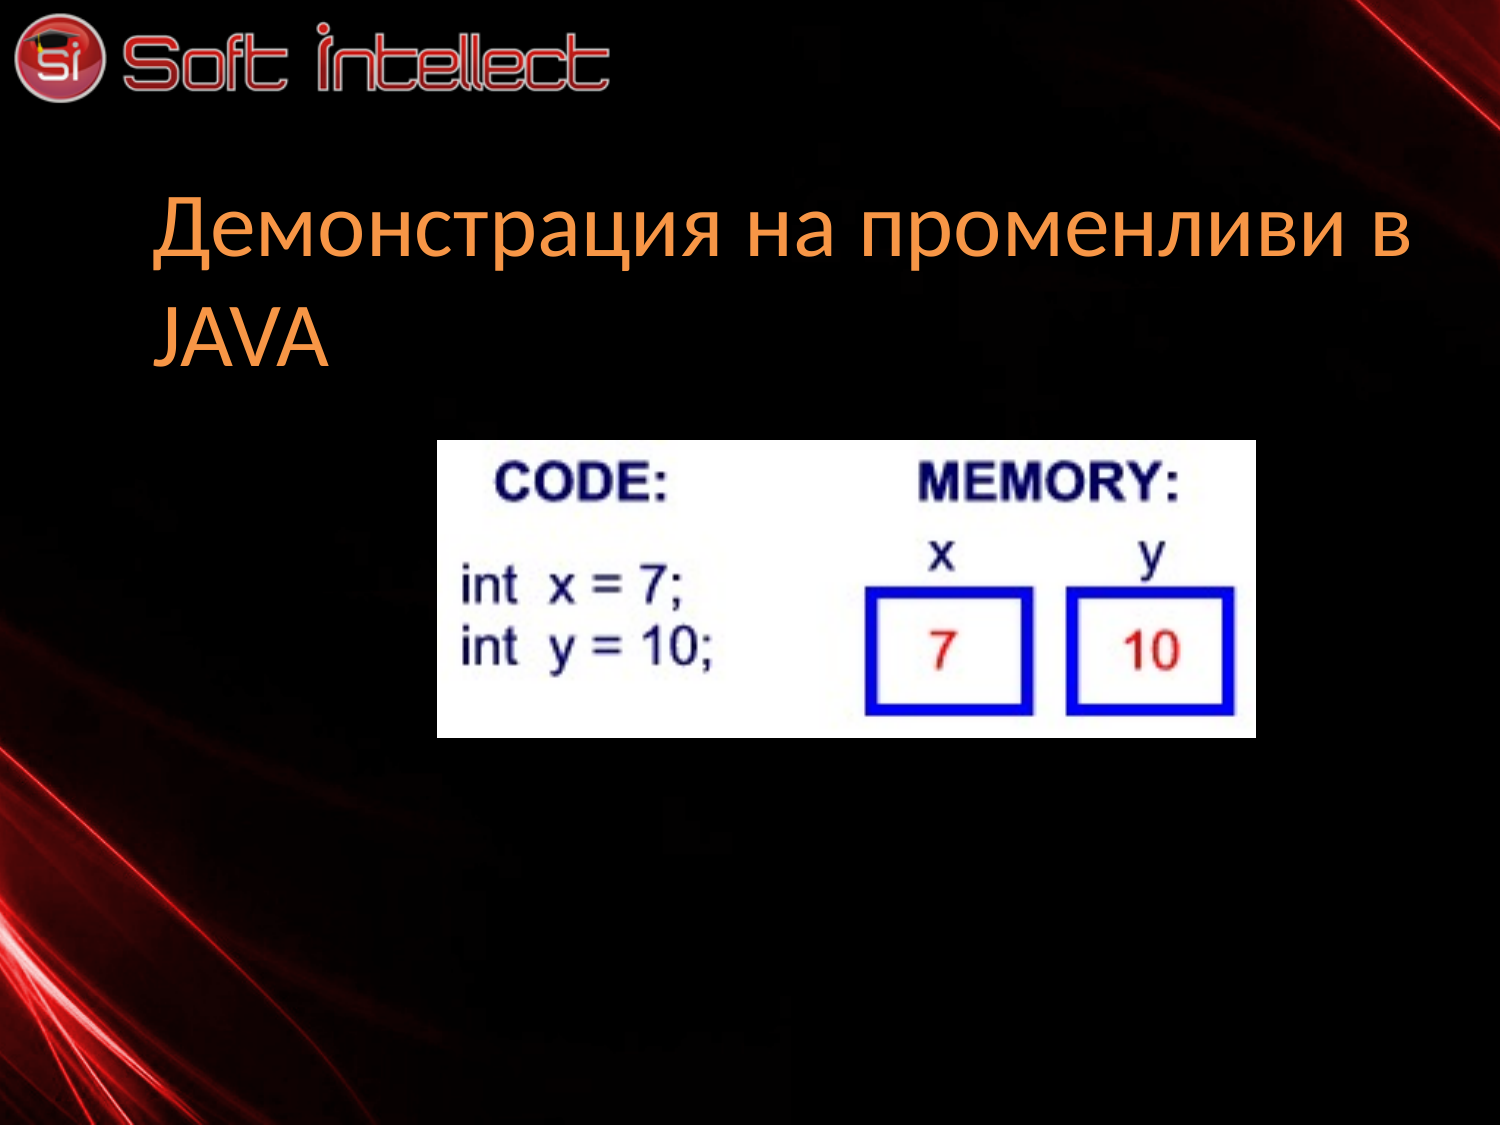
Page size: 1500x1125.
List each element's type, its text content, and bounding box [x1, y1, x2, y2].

picture [0, 0, 1500, 1125]
text_box Демонстрация на променливи в JAVA [137, 112, 1488, 438]
